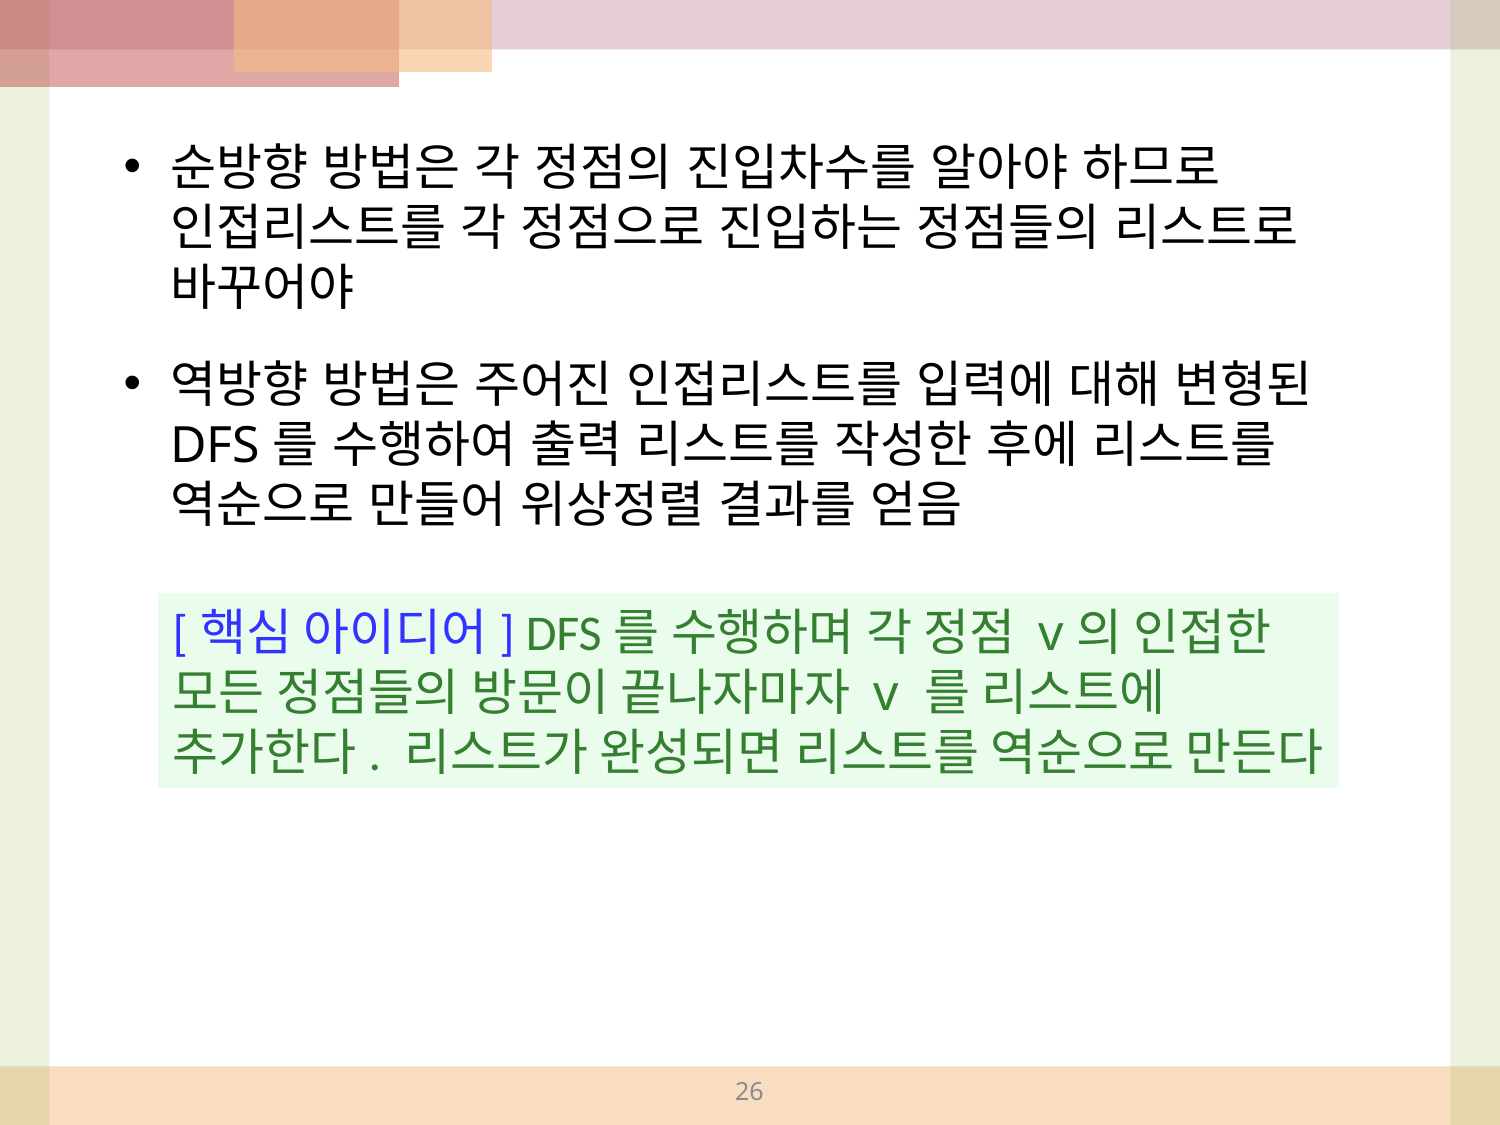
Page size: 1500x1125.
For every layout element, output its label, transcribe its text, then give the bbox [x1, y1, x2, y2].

text_box 순방향 방법은 각 정점의 진입차수를 알아야 하므로 인접리스트를 각 정점으로 진입하는 정점들의 리스트로 바꾸어야 역방향 방법은 주어진 인접리스트를 입력에 대해 변형된 DFS를 수행하여 출력 리스트를 작성한 후에 리스트를 역순으로 만들어 위상정렬 결과를 얻음 [108, 127, 1389, 541]
text_box [핵심 아이디어] DFS를 수행하며 각 정점 v의 인접한 모든 정점들의 방문이 끝나자마자 v 를 리스트에 추가한다. 리스트가 완성되면 리스트를 역순으로 만든다 [158, 592, 1340, 788]
slide_number 26 [574, 1072, 925, 1113]
